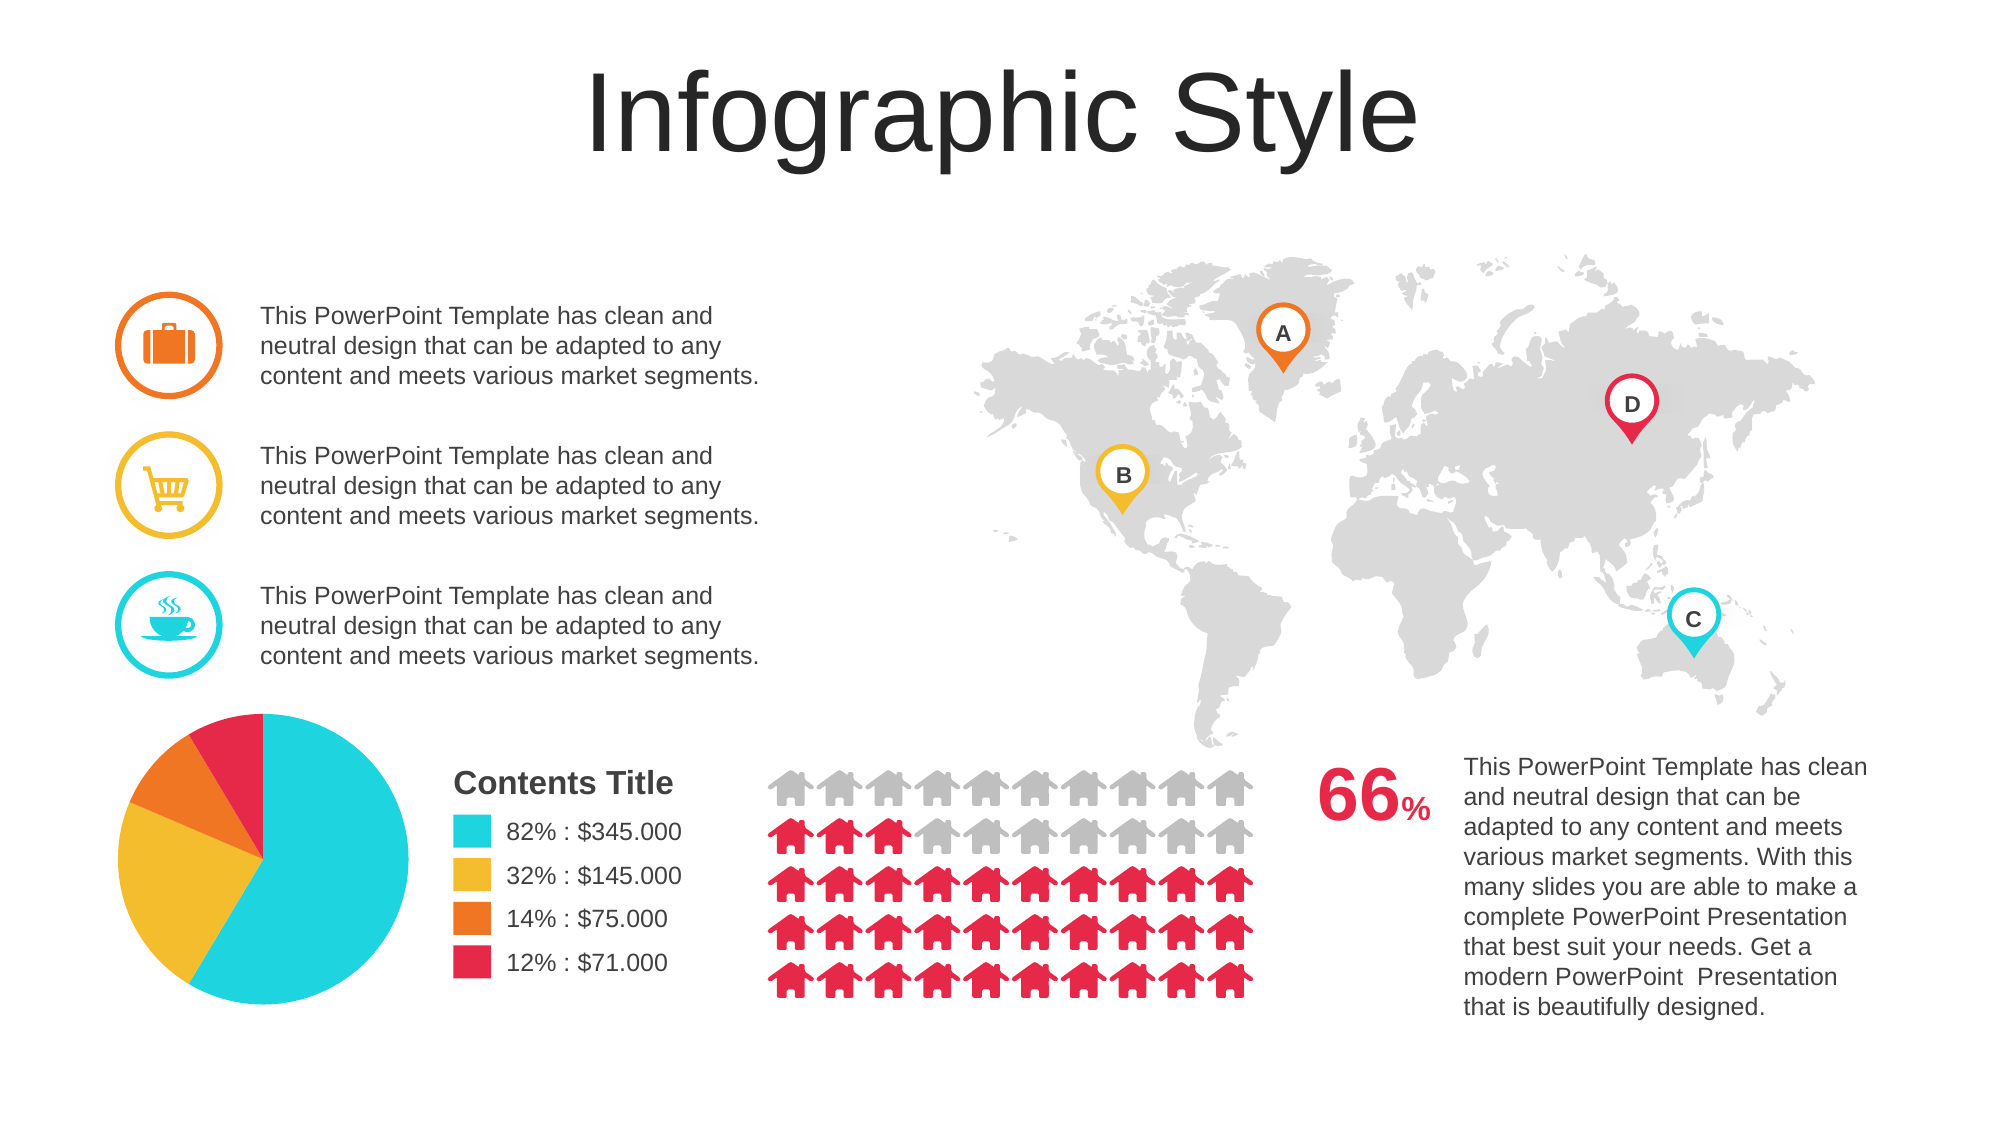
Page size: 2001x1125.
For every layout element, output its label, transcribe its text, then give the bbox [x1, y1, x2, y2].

text_box This PowerPoint Template has clean and neutral design that can be adapted to any content and meets various market segments. [259, 571, 762, 677]
list Infographic Style [53, 55, 1952, 175]
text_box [973, 253, 1816, 748]
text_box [767, 770, 1254, 806]
text_box [117, 433, 221, 537]
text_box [1666, 587, 1722, 642]
text_box 66% [1301, 748, 1446, 836]
text_box [138, 594, 200, 642]
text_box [767, 866, 1254, 902]
text_box This PowerPoint Template has clean and neutral design that can be adapted to any content and meets various market segments. With this many slides you are able to make a complete PowerPoint Presentation that best suit your needs. Get a modern PowerPoint Presentation that is beautifully designed. [1463, 743, 1884, 1028]
text_box [117, 293, 221, 398]
text_box [142, 321, 196, 365]
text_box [1095, 443, 1150, 499]
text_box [767, 914, 1254, 950]
text_box [117, 573, 221, 677]
text_box This PowerPoint Template has clean and neutral design that can be adapted to any content and meets various market segments. [259, 432, 762, 537]
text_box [1256, 302, 1311, 357]
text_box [767, 962, 1254, 998]
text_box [453, 808, 699, 985]
text_box This PowerPoint Template has clean and neutral design that can be adapted to any content and meets various market segments. [259, 292, 762, 397]
chart [104, 707, 423, 1011]
text_box [141, 465, 190, 514]
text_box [1604, 373, 1660, 428]
text_box Contents Title [453, 754, 699, 808]
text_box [767, 818, 1254, 854]
